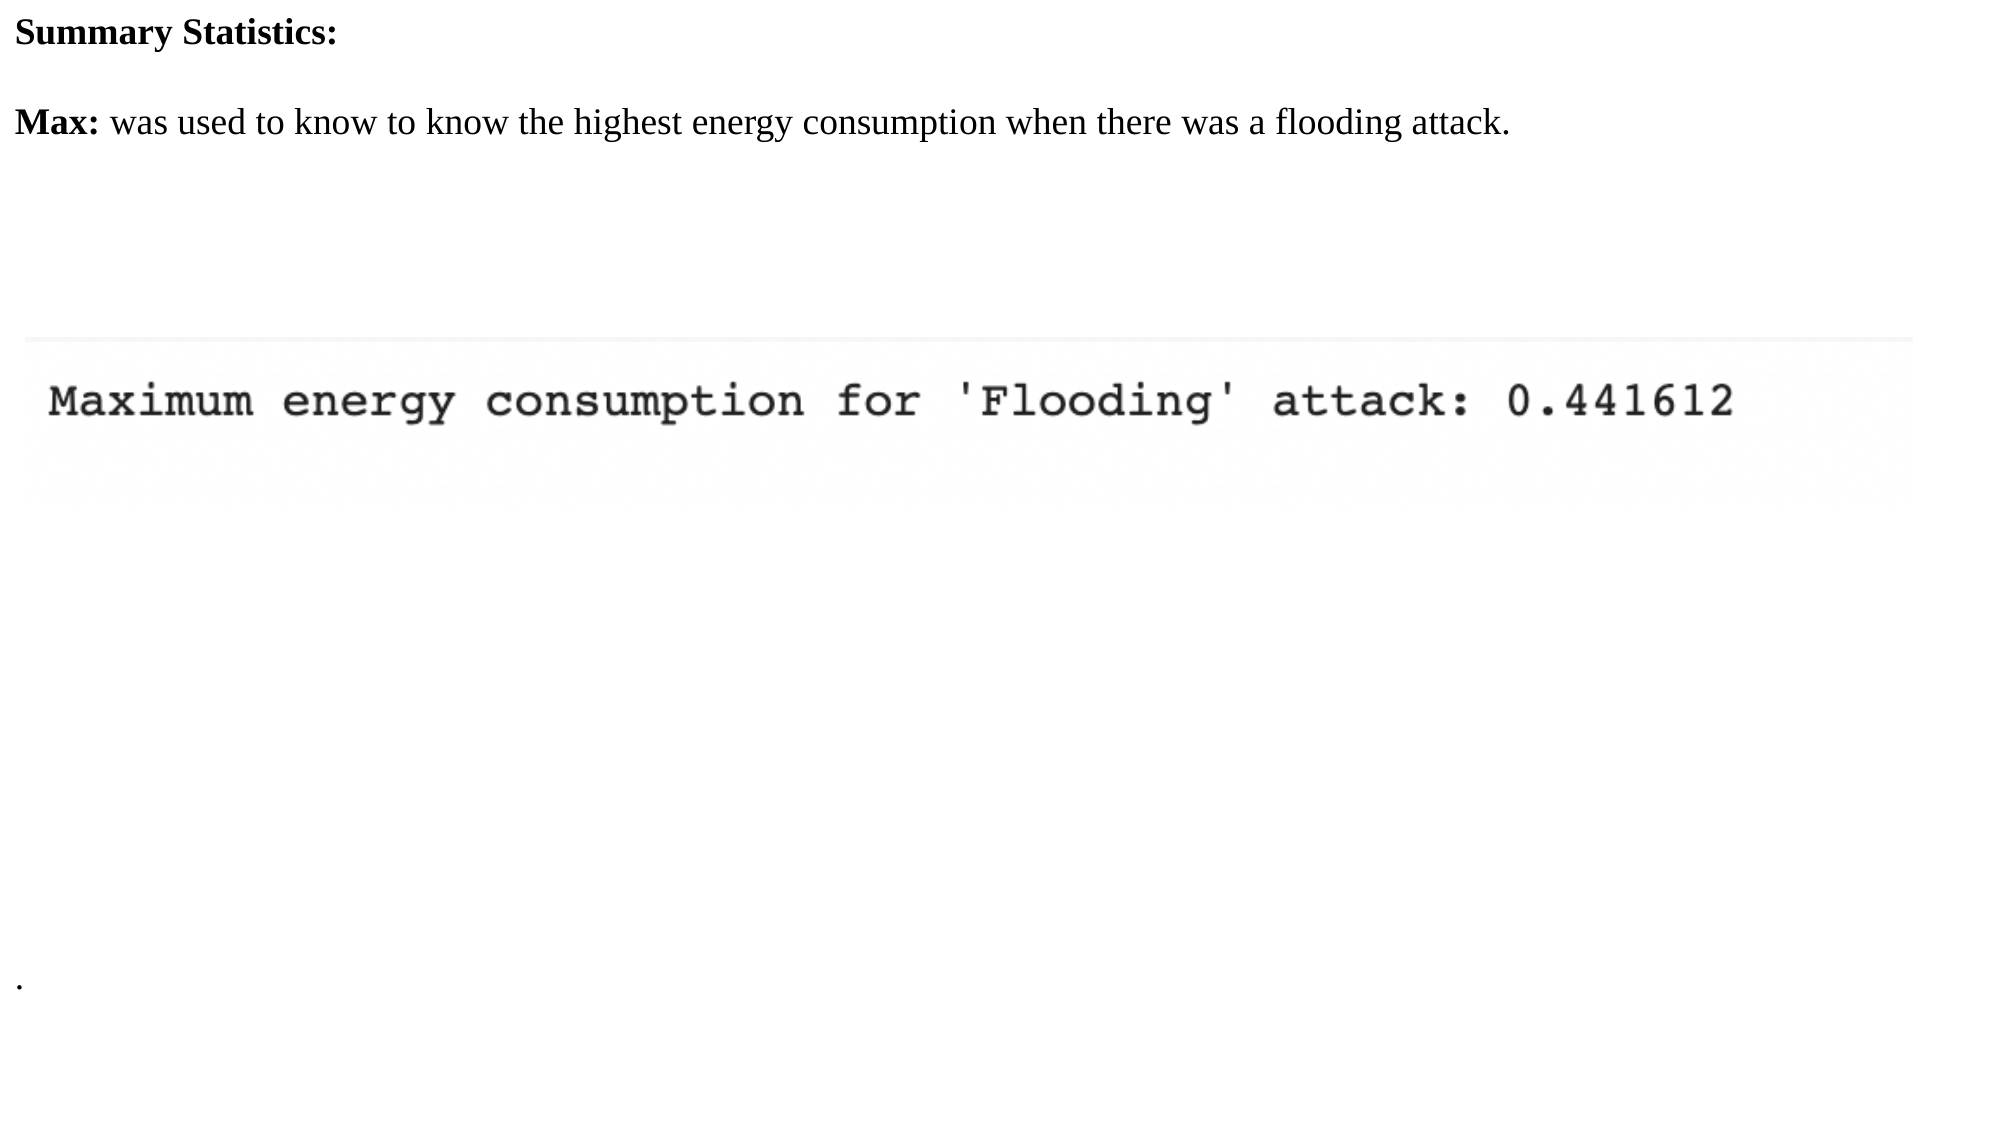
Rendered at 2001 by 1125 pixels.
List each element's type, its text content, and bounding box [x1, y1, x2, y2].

text_box Summary Statistics: Max: was used to know to know the highest energy consumption when there was a flooding attack. . [0, 0, 2000, 1005]
picture [25, 337, 1913, 508]
